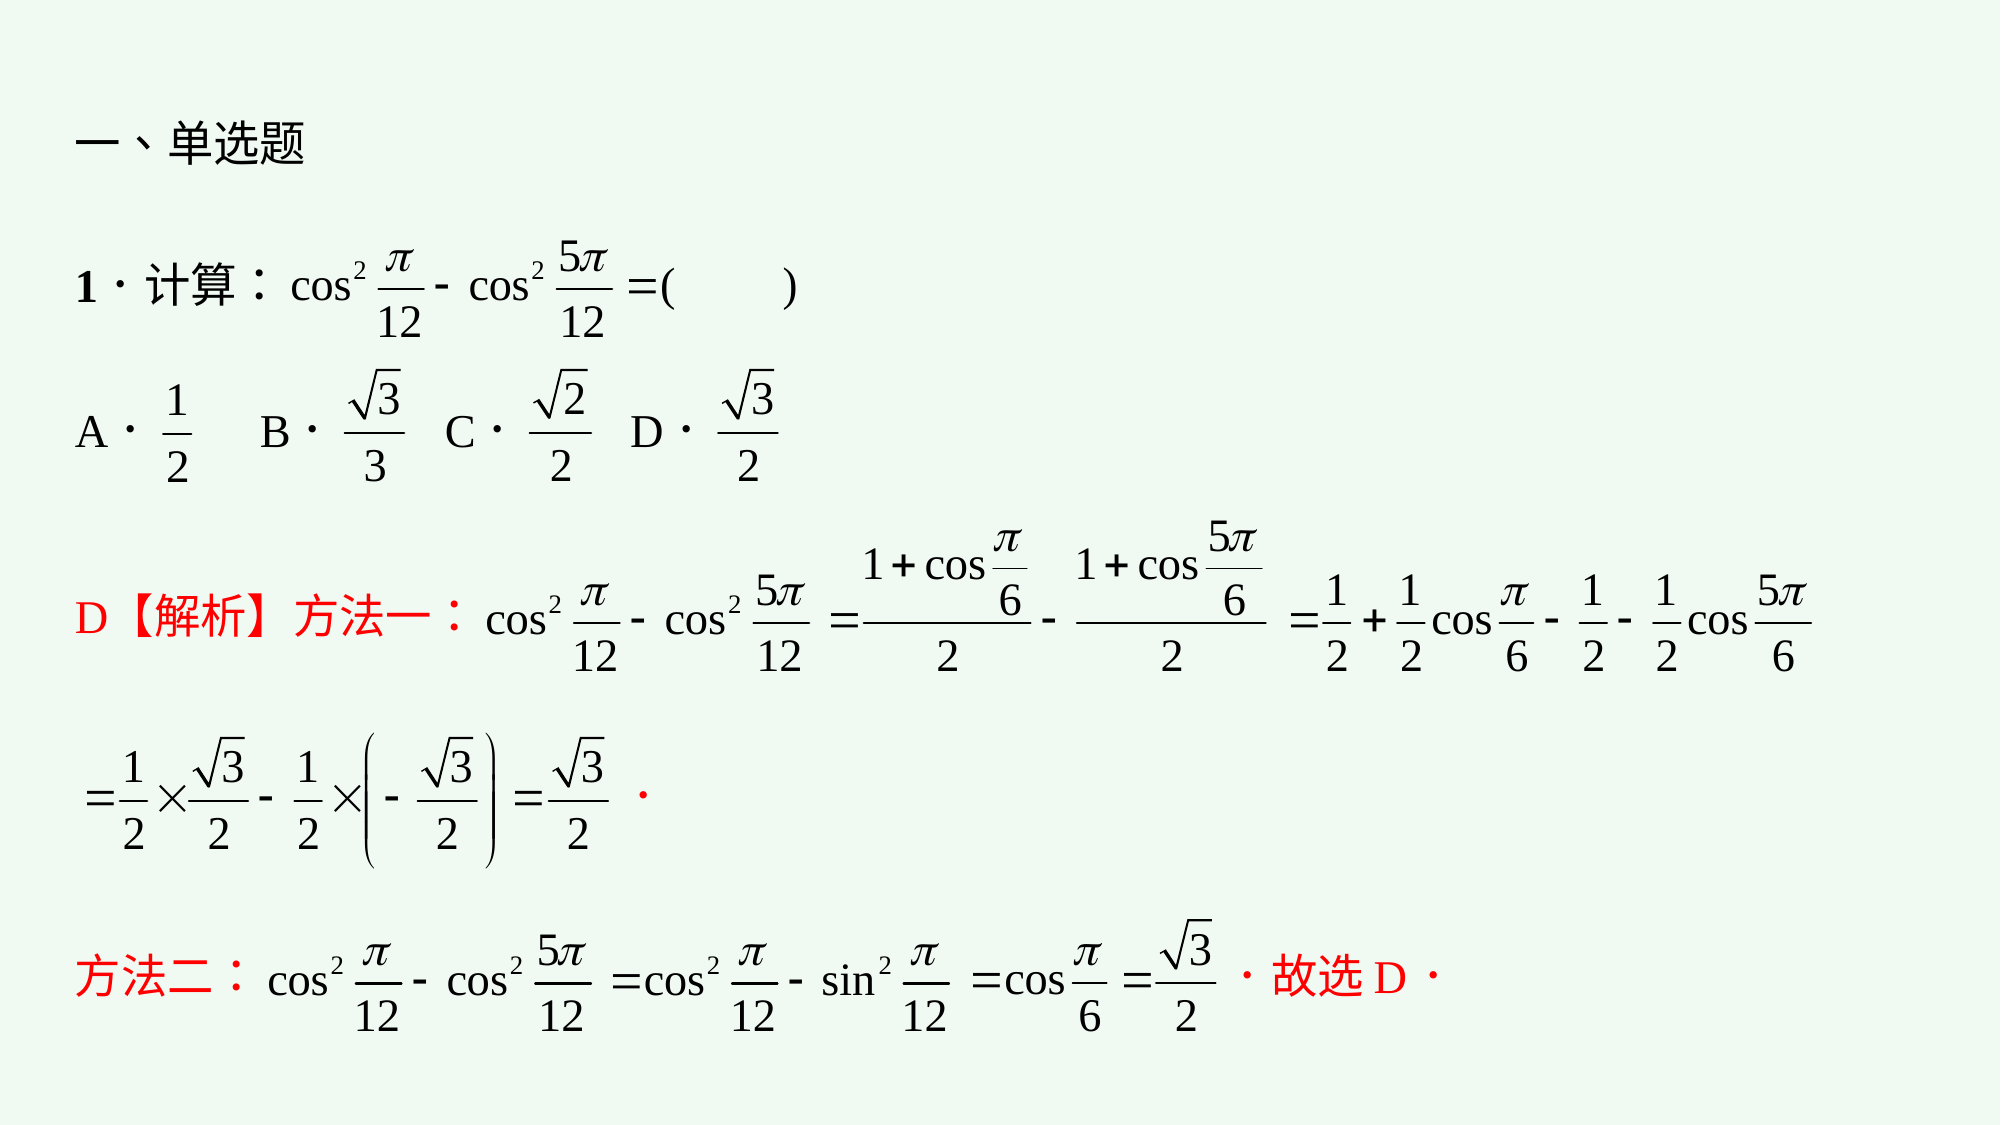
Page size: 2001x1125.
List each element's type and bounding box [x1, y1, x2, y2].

text_box [74, 218, 1907, 489]
text_box [74, 489, 1907, 1117]
text_box [74, 109, 1907, 183]
